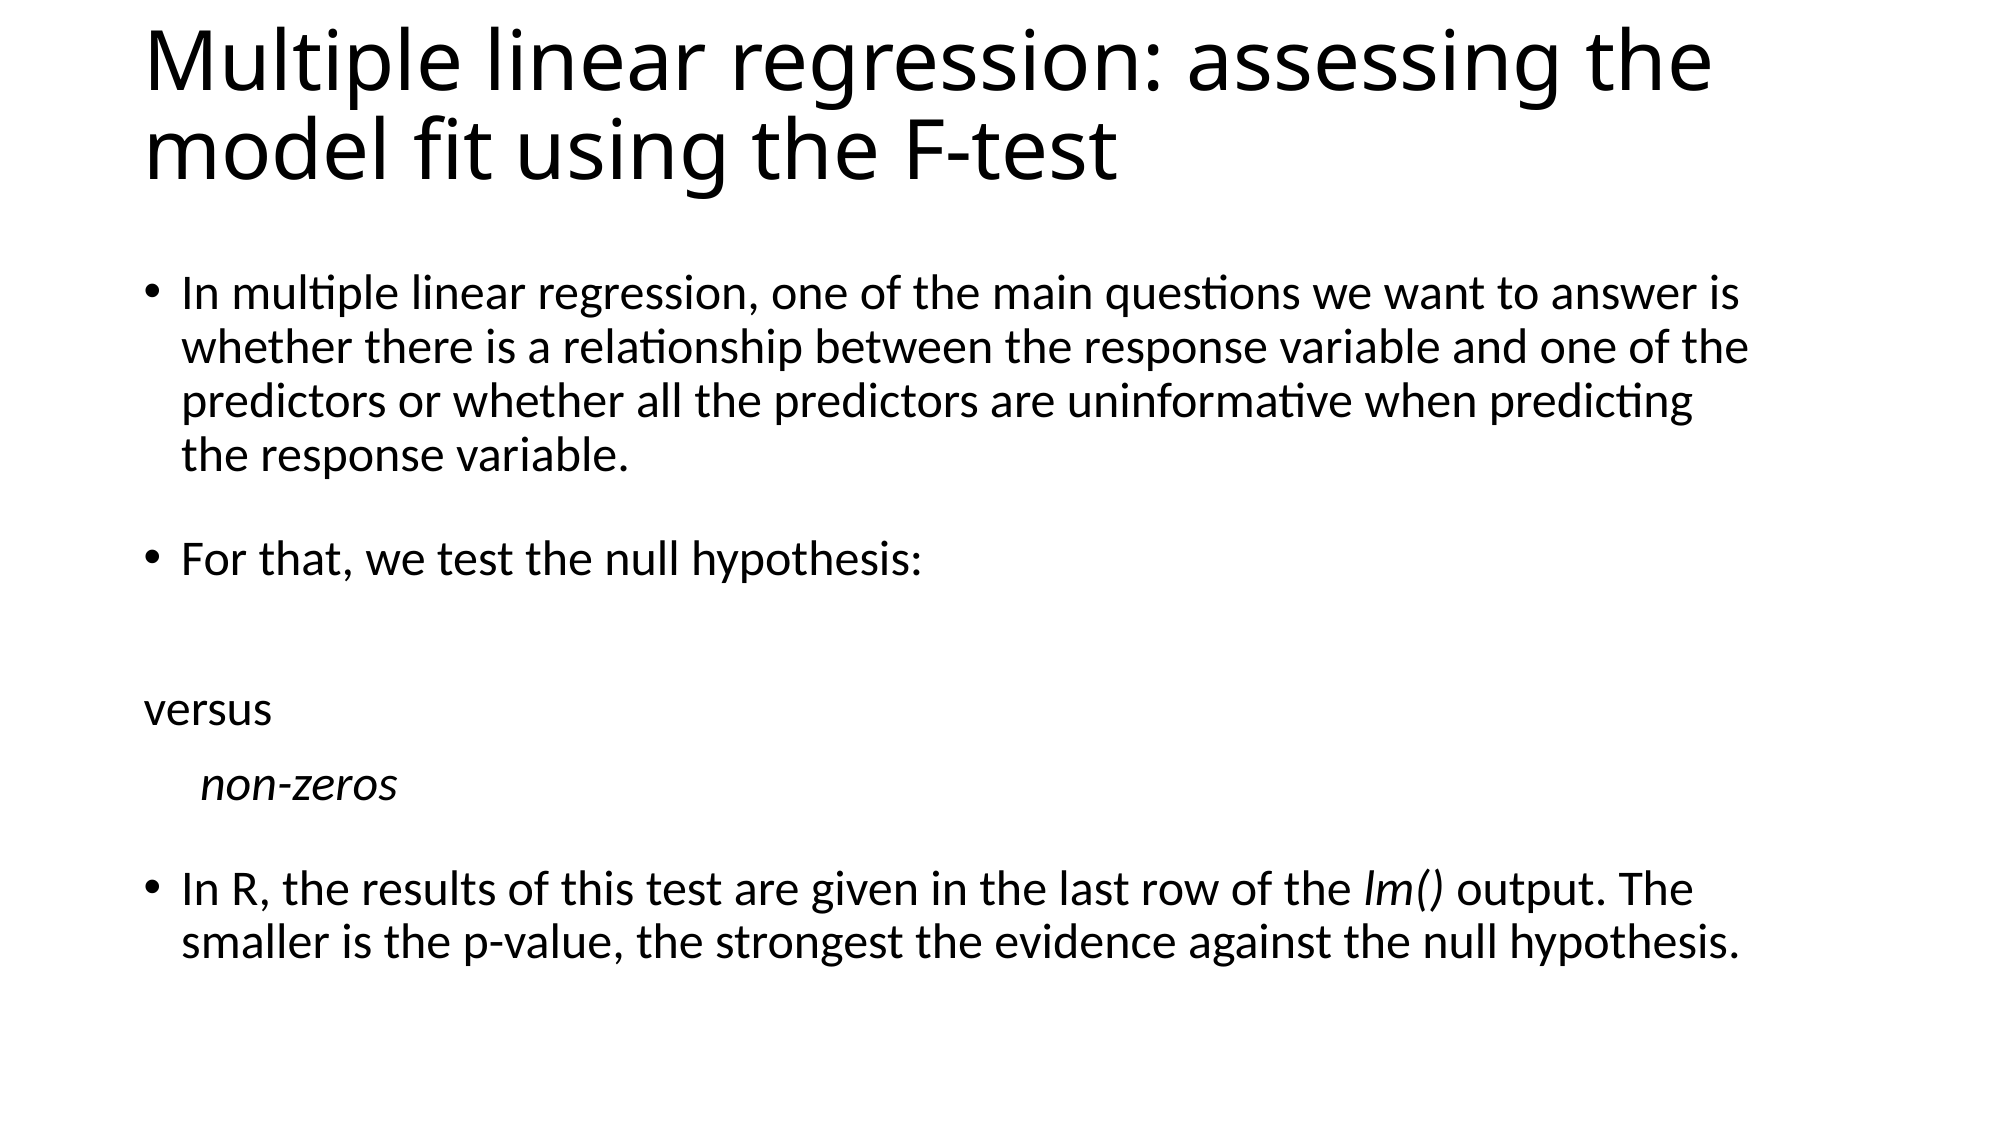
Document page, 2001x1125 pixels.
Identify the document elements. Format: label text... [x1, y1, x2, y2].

title Multiple linear regression: assessing the model fit using the F-test [128, 0, 1919, 217]
